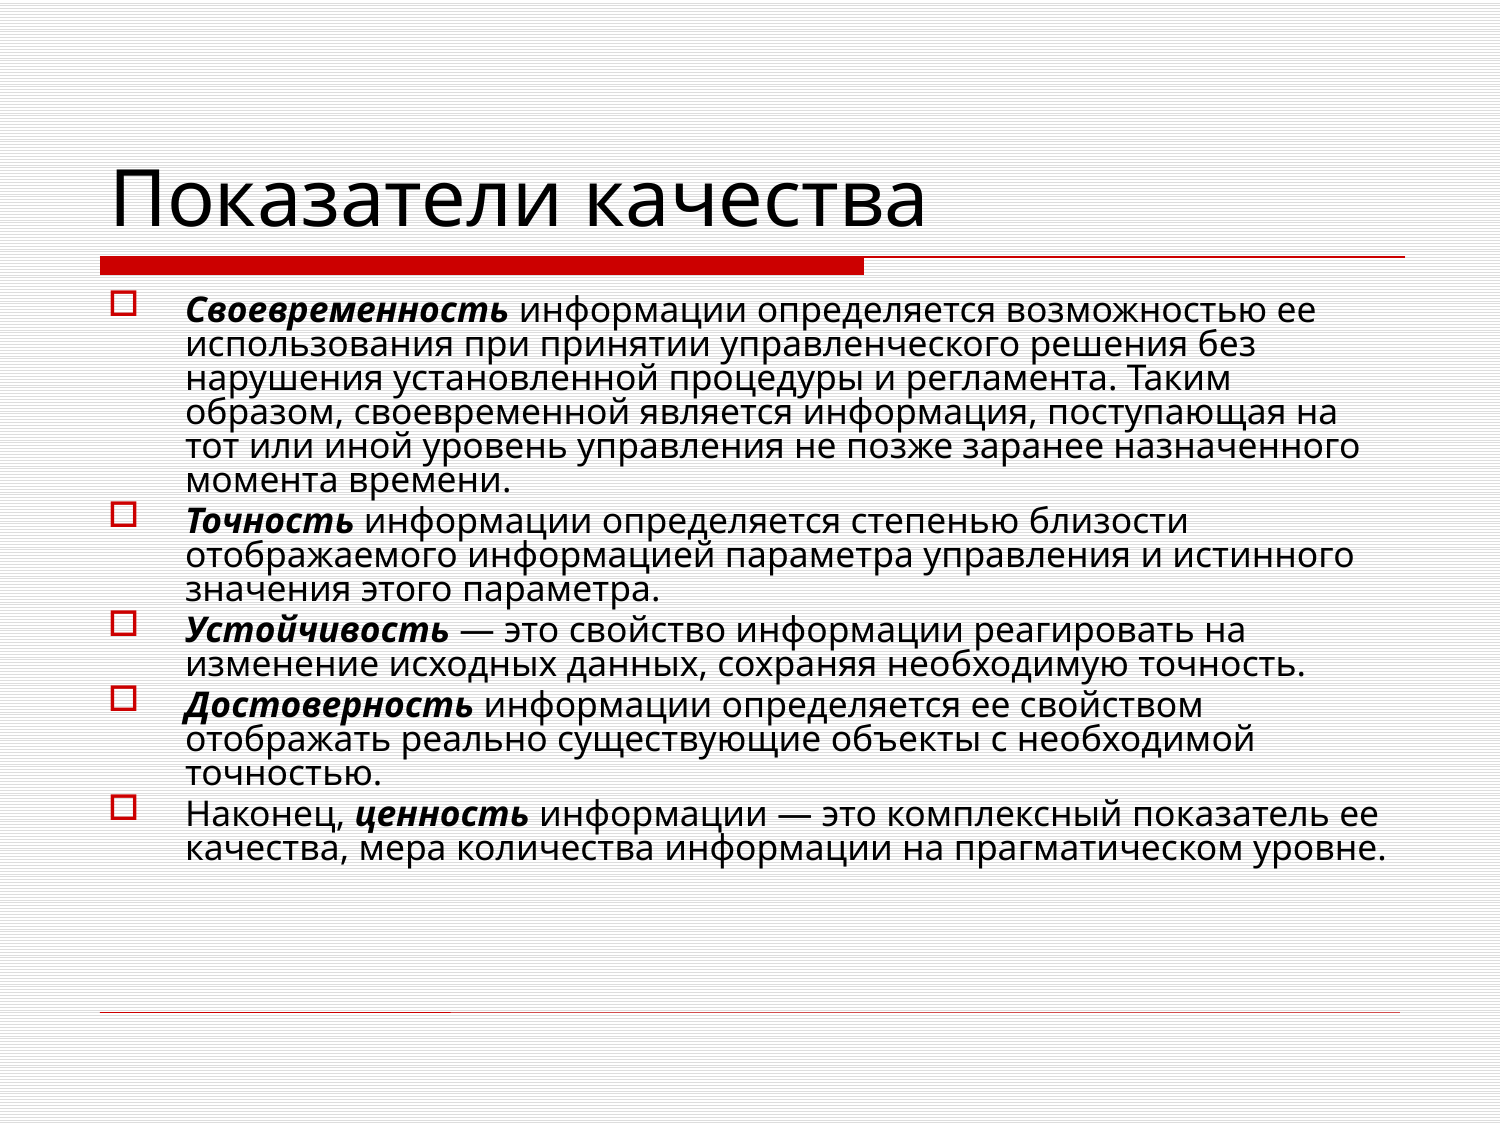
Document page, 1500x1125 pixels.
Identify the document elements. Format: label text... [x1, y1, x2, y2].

list Своевременность информации определяется возможностью ее использования при принятии управленческого решения без нарушения установленной процедуры и регламента. Таким образом, своевременной является информация, поступающая на тот или иной уровень управления не позже заранее назначенного момента времени. Точность информации определяется степенью близости отображаемого информацией параметра управления и истинного значения этого параметра. Устойчивость — это свойство информации реагировать на изменение исходных данных, сохраняя необходимую точность. Достоверность информации определяется ее свойством отображать реально существующие объекты с необходимой точностью. Наконец, ценность информации — это комплексный показатель ее качества, мера количества информации на прагматическом уровне. [92, 287, 1406, 988]
title Показатели качества [94, 50, 1407, 250]
